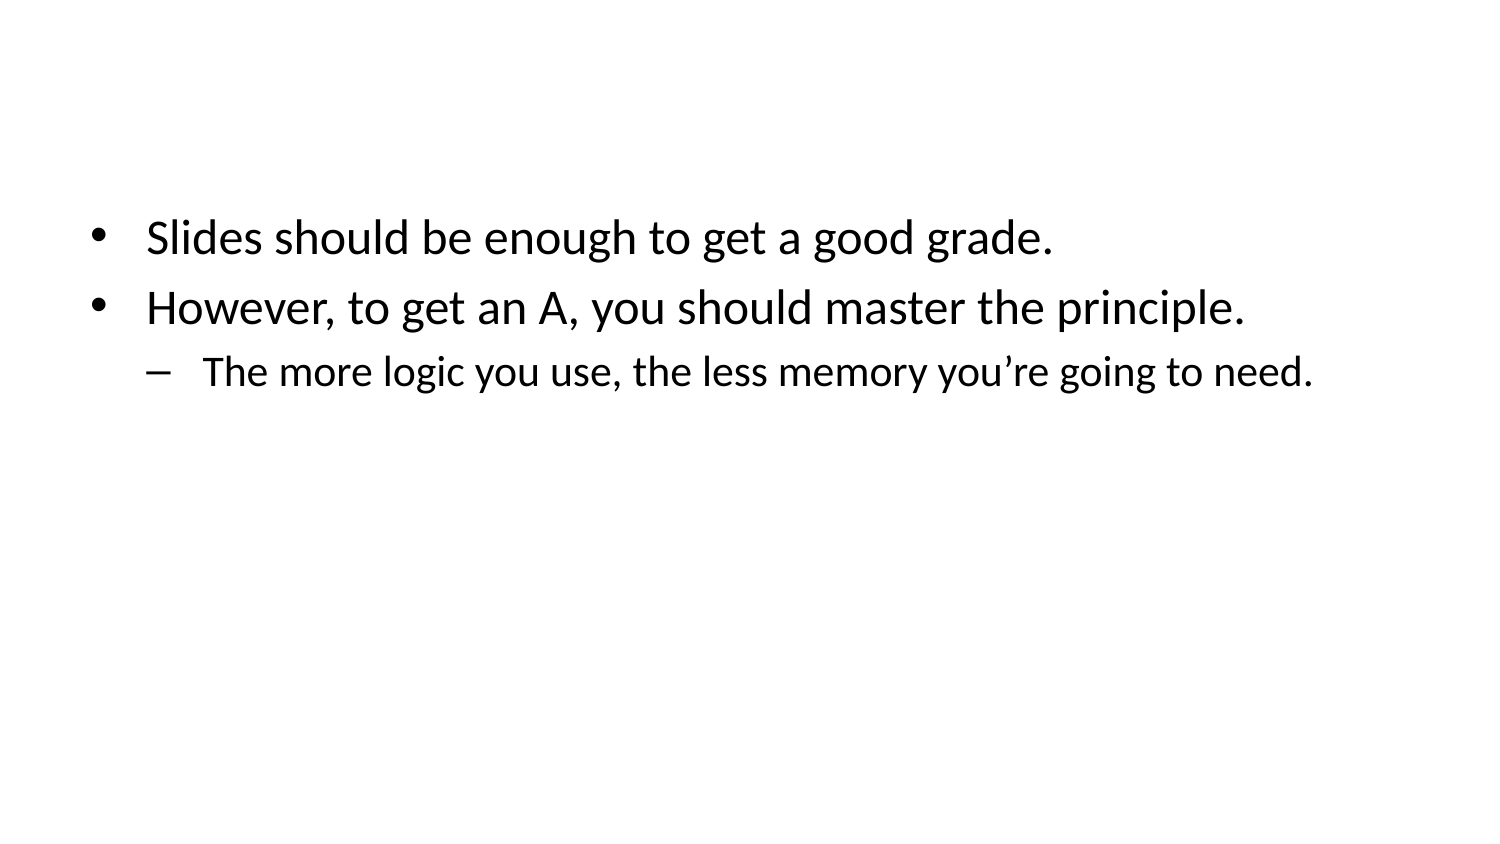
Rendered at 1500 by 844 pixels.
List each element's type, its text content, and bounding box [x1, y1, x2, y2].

list Slides should be enough to get a good grade. However, to get an A, you should master the principle. The more logic you use, the less memory you’re going to need. [75, 196, 1425, 754]
